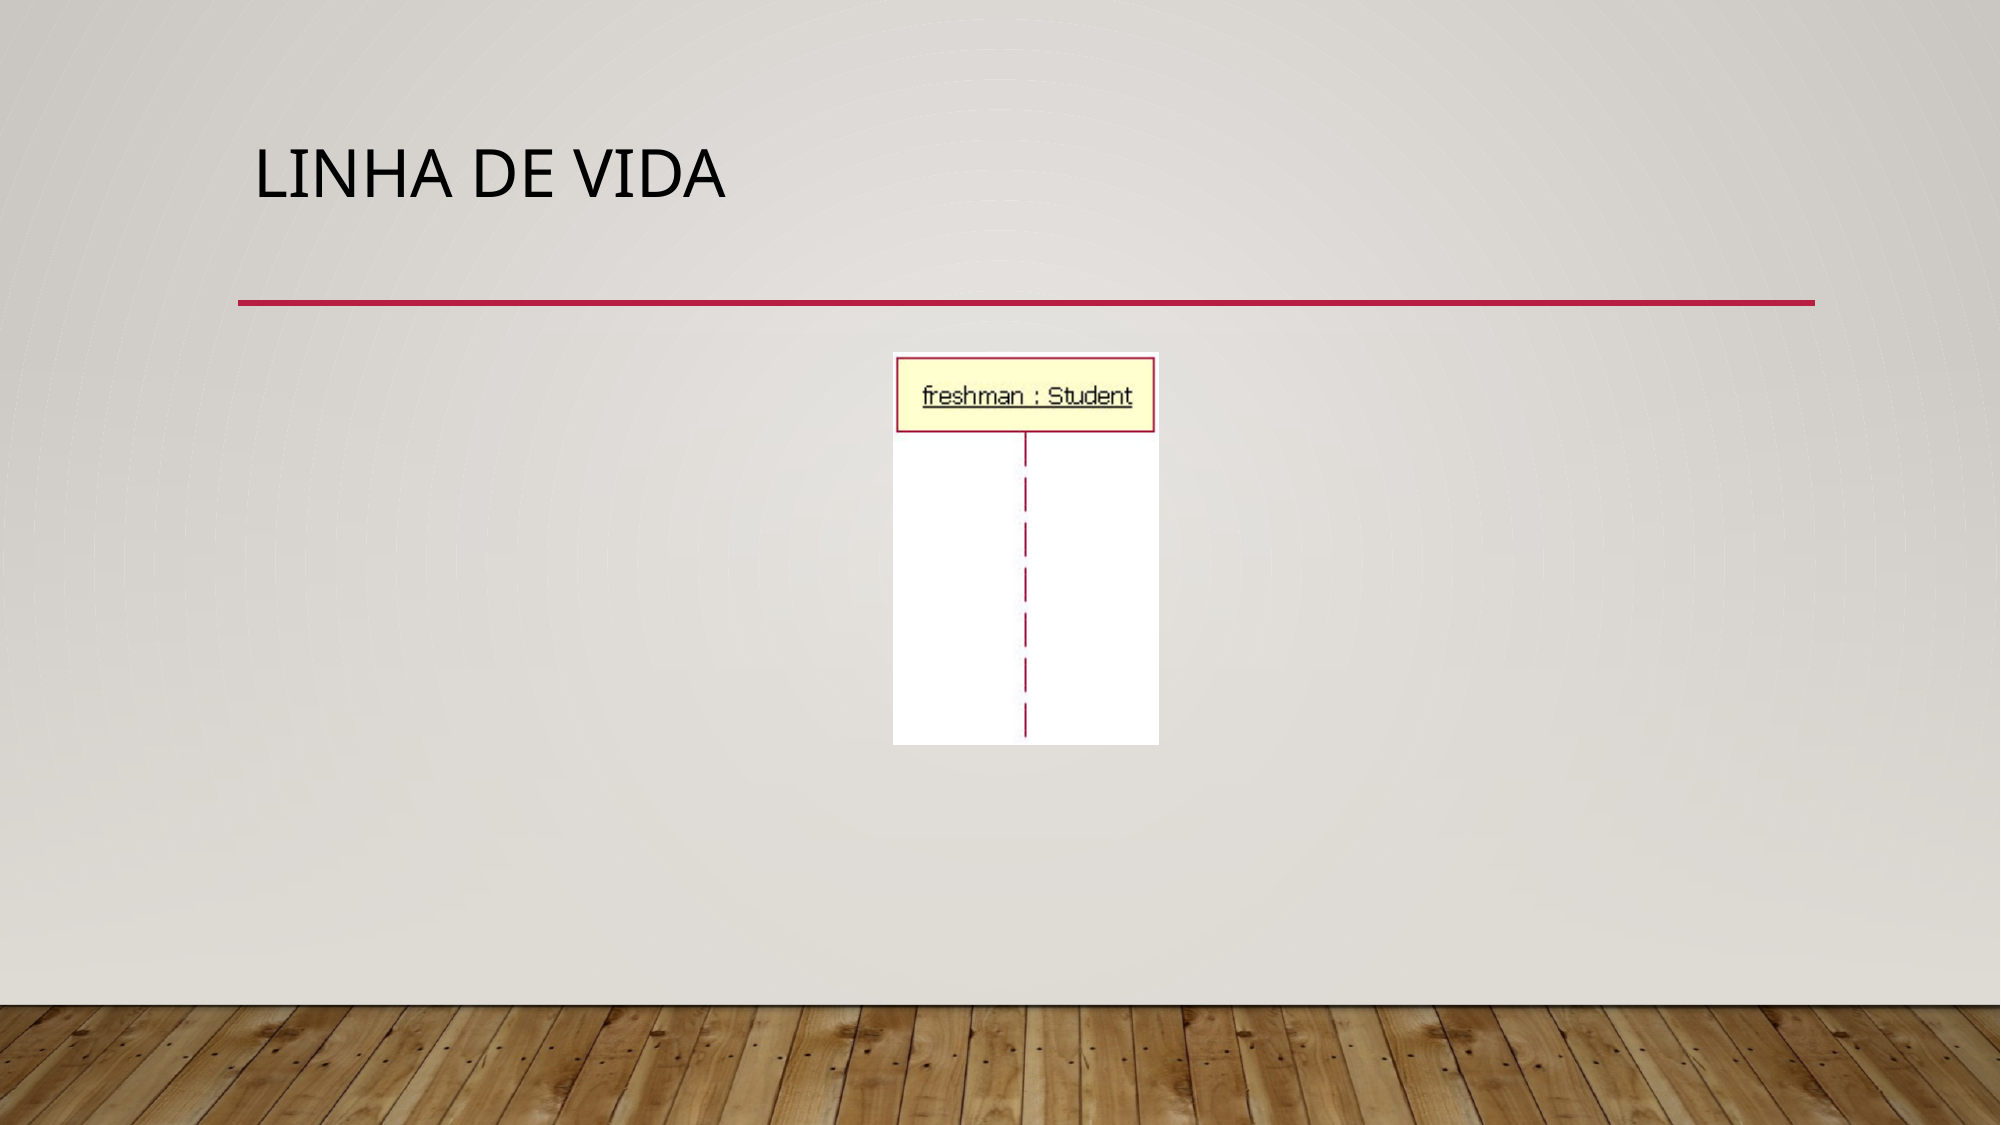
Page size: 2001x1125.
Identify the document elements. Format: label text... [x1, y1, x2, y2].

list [893, 352, 1159, 746]
picture [0, 1005, 2000, 1125]
title Linha de vida [238, 131, 1814, 305]
